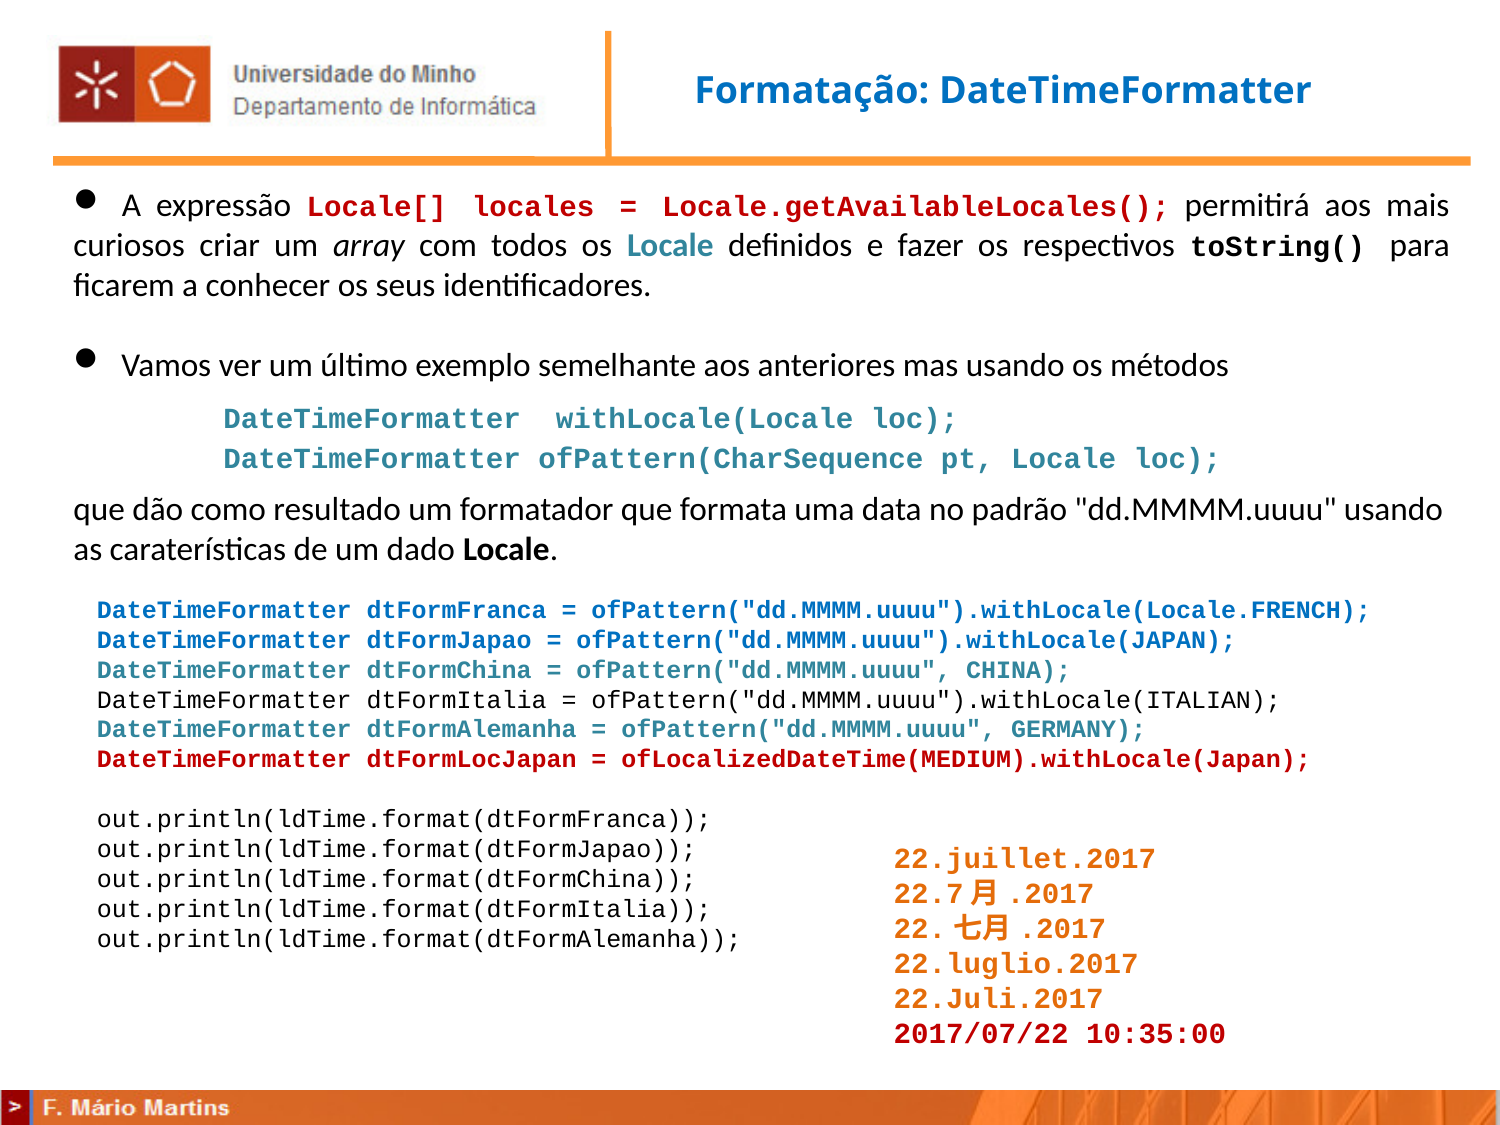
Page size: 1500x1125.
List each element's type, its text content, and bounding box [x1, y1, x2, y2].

text_box [643, 54, 856, 120]
text_box [856, 54, 1459, 120]
text_box Formatação: DateTimeFormatter [679, 58, 1454, 119]
text_box A expressão Locale[] locales = Locale.getAvailableLocales(); permitirá aos mais curiosos criar um array com todos os Locale definidos e fazer os respectivos toString() para ficarem a conhecer os seus identificadores. Vamos ver um último exemplo semelhante aos anteriores mas usando os métodos DateTimeFormatter withLocale(Locale loc); DateTimeFormatter ofPattern(CharSequence pt, Locale loc); que dão como resultado um formatador que formata uma data no padrão "dd.MMMM.uuuu" usando as caraterísticas de um dado Locale. [58, 175, 1465, 575]
text_box DateTimeFormatter dtFormFranca = ofPattern("dd.MMMM.uuuu").withLocale(Locale.FRENCH); DateTimeFormatter dtFormJapao = ofPattern("dd.MMMM.uuuu").withLocale(JAPAN); DateTimeFormatter dtFormChina = ofPattern("dd.MMMM.uuuu", CHINA); DateTimeFormatter dtFormItalia = ofPattern("dd.MMMM.uuuu").withLocale(ITALIAN); DateTimeFormatter dtFormAlemanha = ofPattern("dd.MMMM.uuuu", GERMANY); DateTimeFormatter dtFormLocJapan = ofLocalizedDateTime(MEDIUM).withLocale(Japan); out.println(ldTime.format(dtFormFranca)); out.println(ldTime.format(dtFormJapao)); out.println(ldTime.format(dtFormChina)); out.println(ldTime.format(dtFormItalia)); out.println(ldTime.format(dtFormAlemanha)); [82, 585, 1454, 960]
picture [46, 34, 587, 136]
picture [0, 1090, 1500, 1125]
text_box 22.juillet.2017 22.7月.2017 22.七月.2017 22.luglio.2017 22.Juli.2017 2017/07/22 10:35:00 [878, 831, 1371, 1057]
